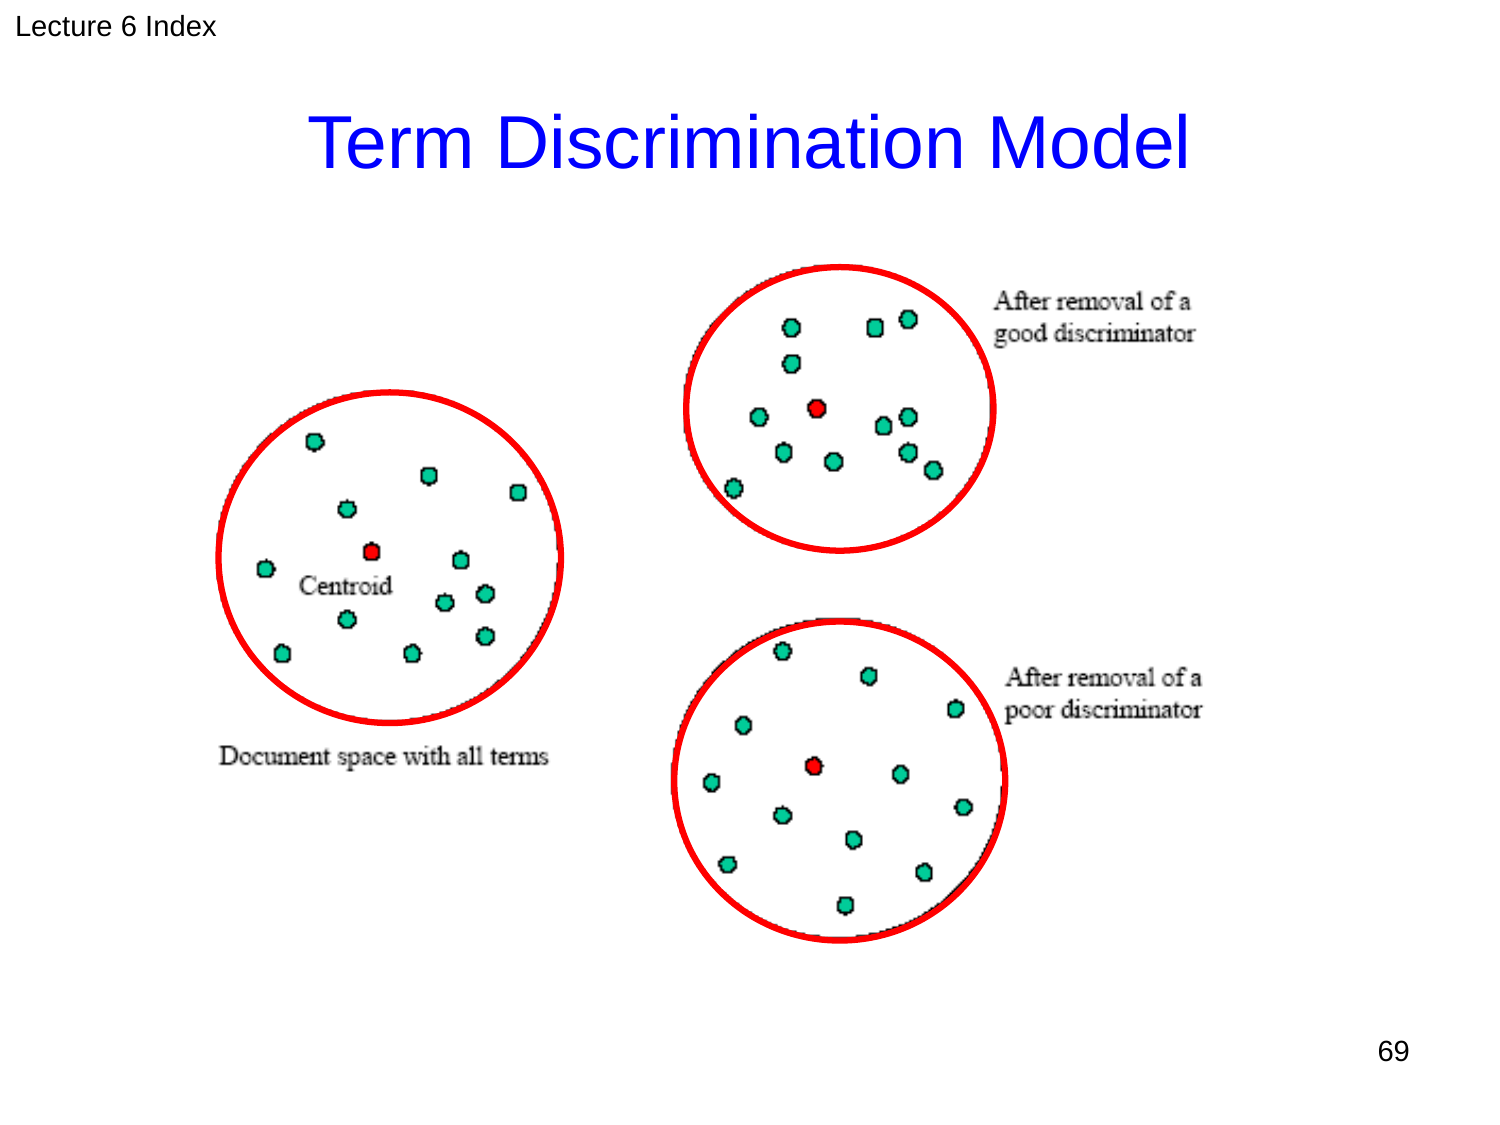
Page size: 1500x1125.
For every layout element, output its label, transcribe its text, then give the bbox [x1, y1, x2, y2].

slide_number 69 [1074, 1024, 1425, 1103]
title Term Discrimination Model [75, 45, 1425, 233]
picture [147, 219, 1341, 962]
footer Lecture 6 Index [0, 0, 656, 79]
